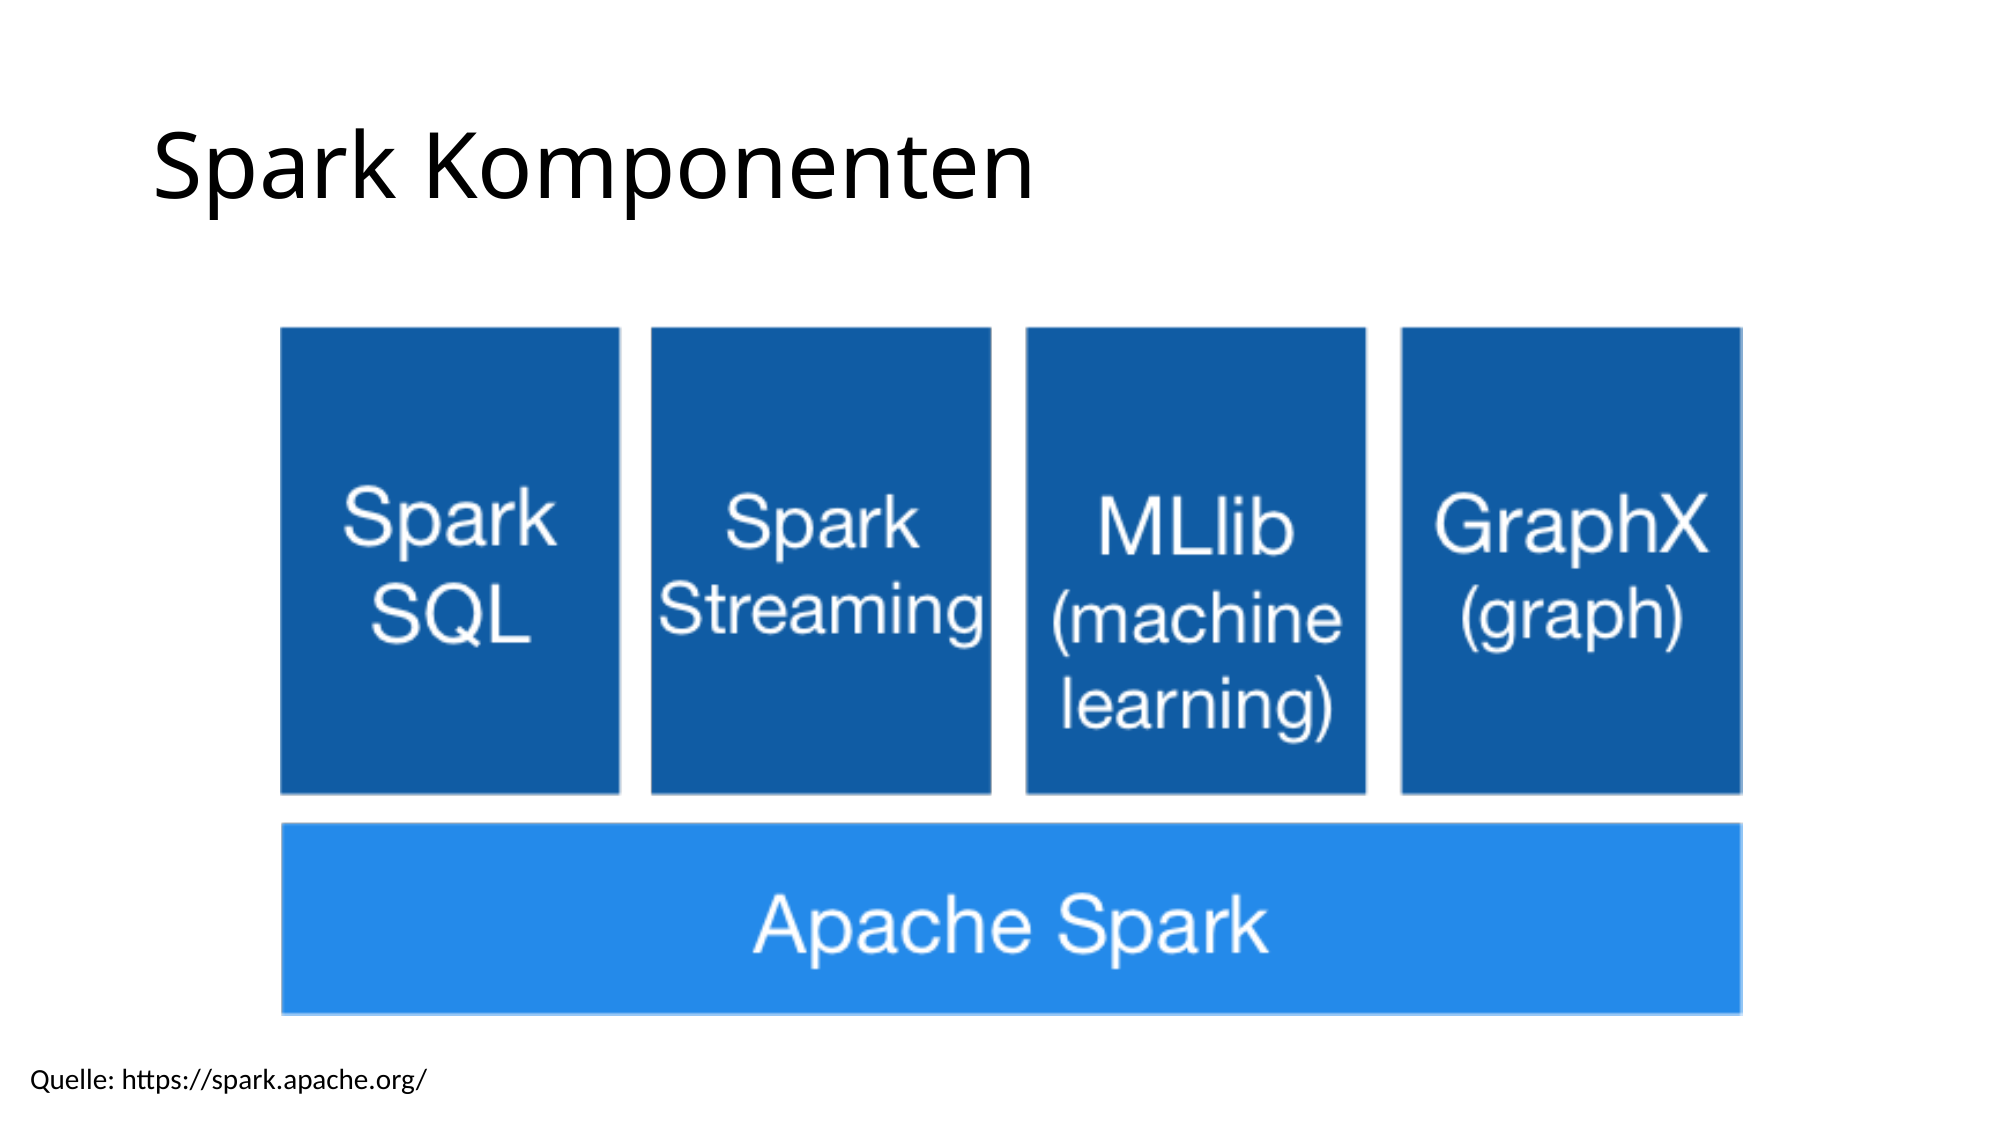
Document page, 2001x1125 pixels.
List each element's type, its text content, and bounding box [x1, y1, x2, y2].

text_box Quelle: https://spark.apache.org/ [15, 1052, 1490, 1103]
title Spark Komponenten [137, 59, 1863, 278]
picture [280, 326, 1743, 1016]
